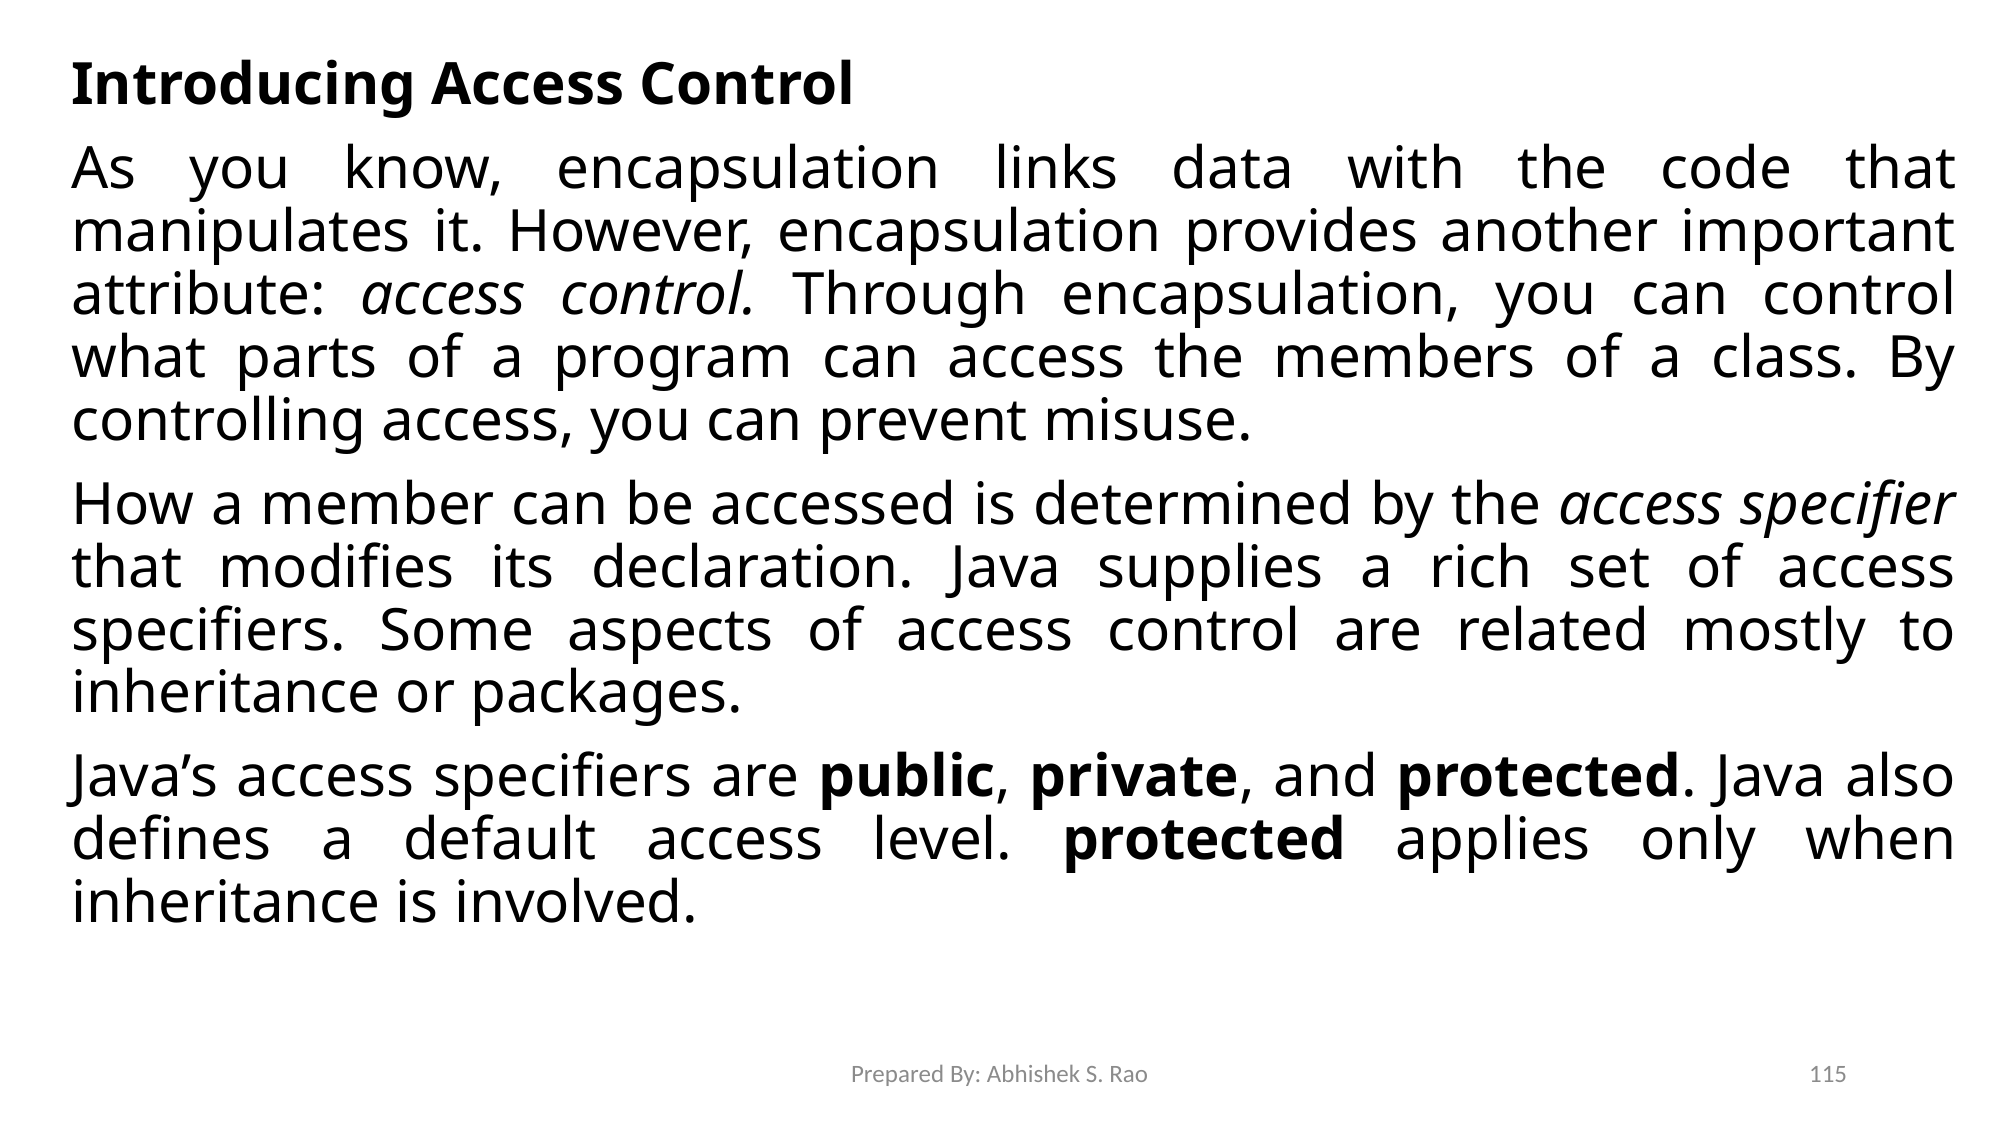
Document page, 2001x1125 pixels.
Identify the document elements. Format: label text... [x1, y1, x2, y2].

footer Prepared By: Abhishek S. Rao [662, 1042, 1338, 1103]
slide_number 115 [1412, 1042, 1863, 1103]
list Introducing Access Control As you know, encapsulation links data with the code that manipulates it. However, encapsulation provides another important attribute: access control. Through encapsulation, you can control what parts of a program can access the members of a class. By controlling access, you can prevent misuse. How a member can be accessed is determined by the access specifier that modifies its declaration. Java supplies a rich set of access specifiers. Some aspects of access control are related mostly to inheritance or packages. Java’s access specifiers are public, private, and protected. Java also defines a default access level. protected applies only when inheritance is involved. [56, 46, 1972, 1076]
